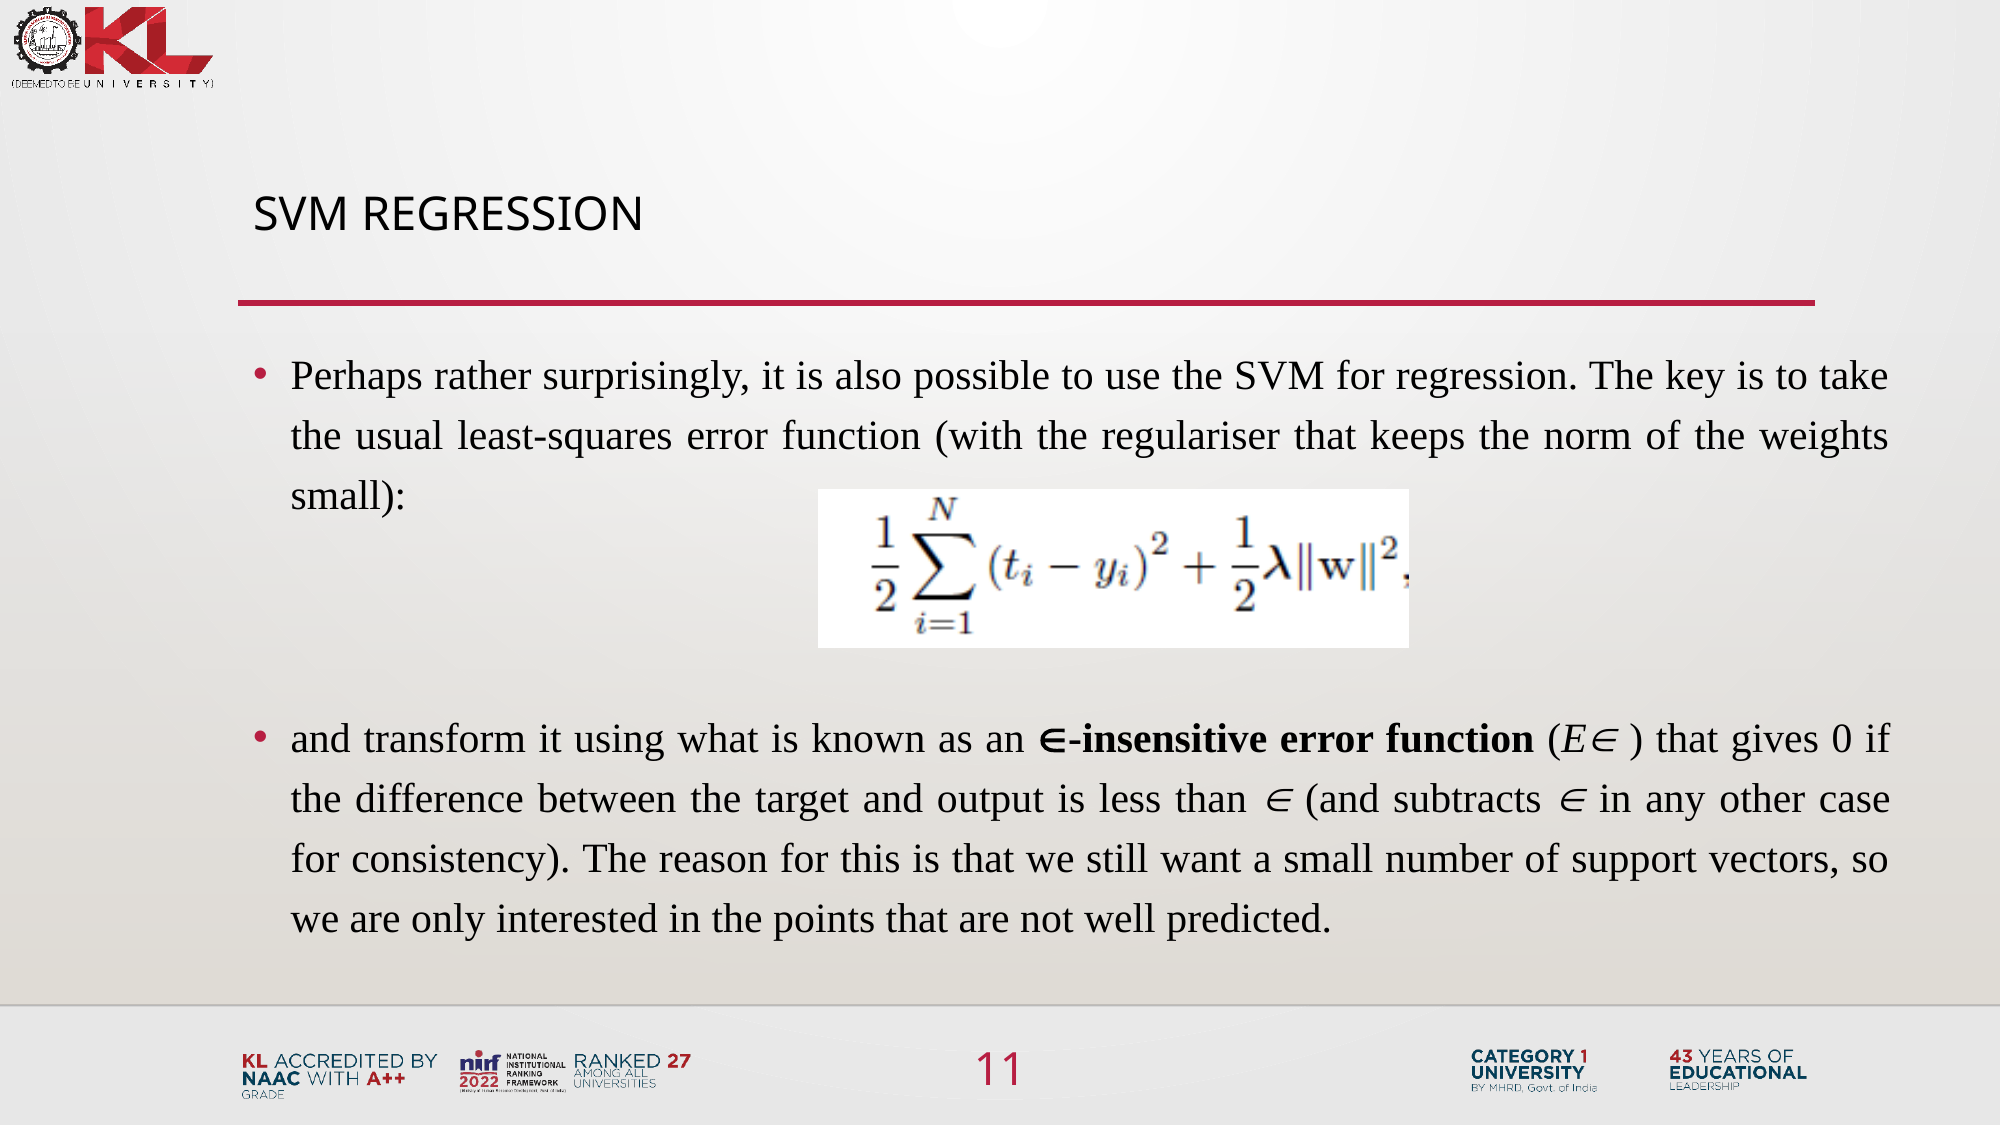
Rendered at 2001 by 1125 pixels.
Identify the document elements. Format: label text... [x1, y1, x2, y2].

picture [238, 1045, 716, 1103]
picture [12, 5, 213, 88]
slide_number 11 [933, 1031, 1067, 1115]
picture [818, 489, 1410, 648]
picture [1447, 1045, 1814, 1101]
list Perhaps rather surprisingly, it is also possible to use the SVM for regression. The key is to take the usual least-squares error function (with the regulariser that keeps the norm of the weights small): and transform it using what is known as an -insensitive error function (E ) that gives 0 if the difference between the target and output is less than  (and subtracts  in any other case for consistency). The reason for this is that we still want a small number of support vectors, so we are only interested in the points that are not well predicted. [238, 330, 1906, 956]
title SVM Regression [238, 131, 1814, 305]
